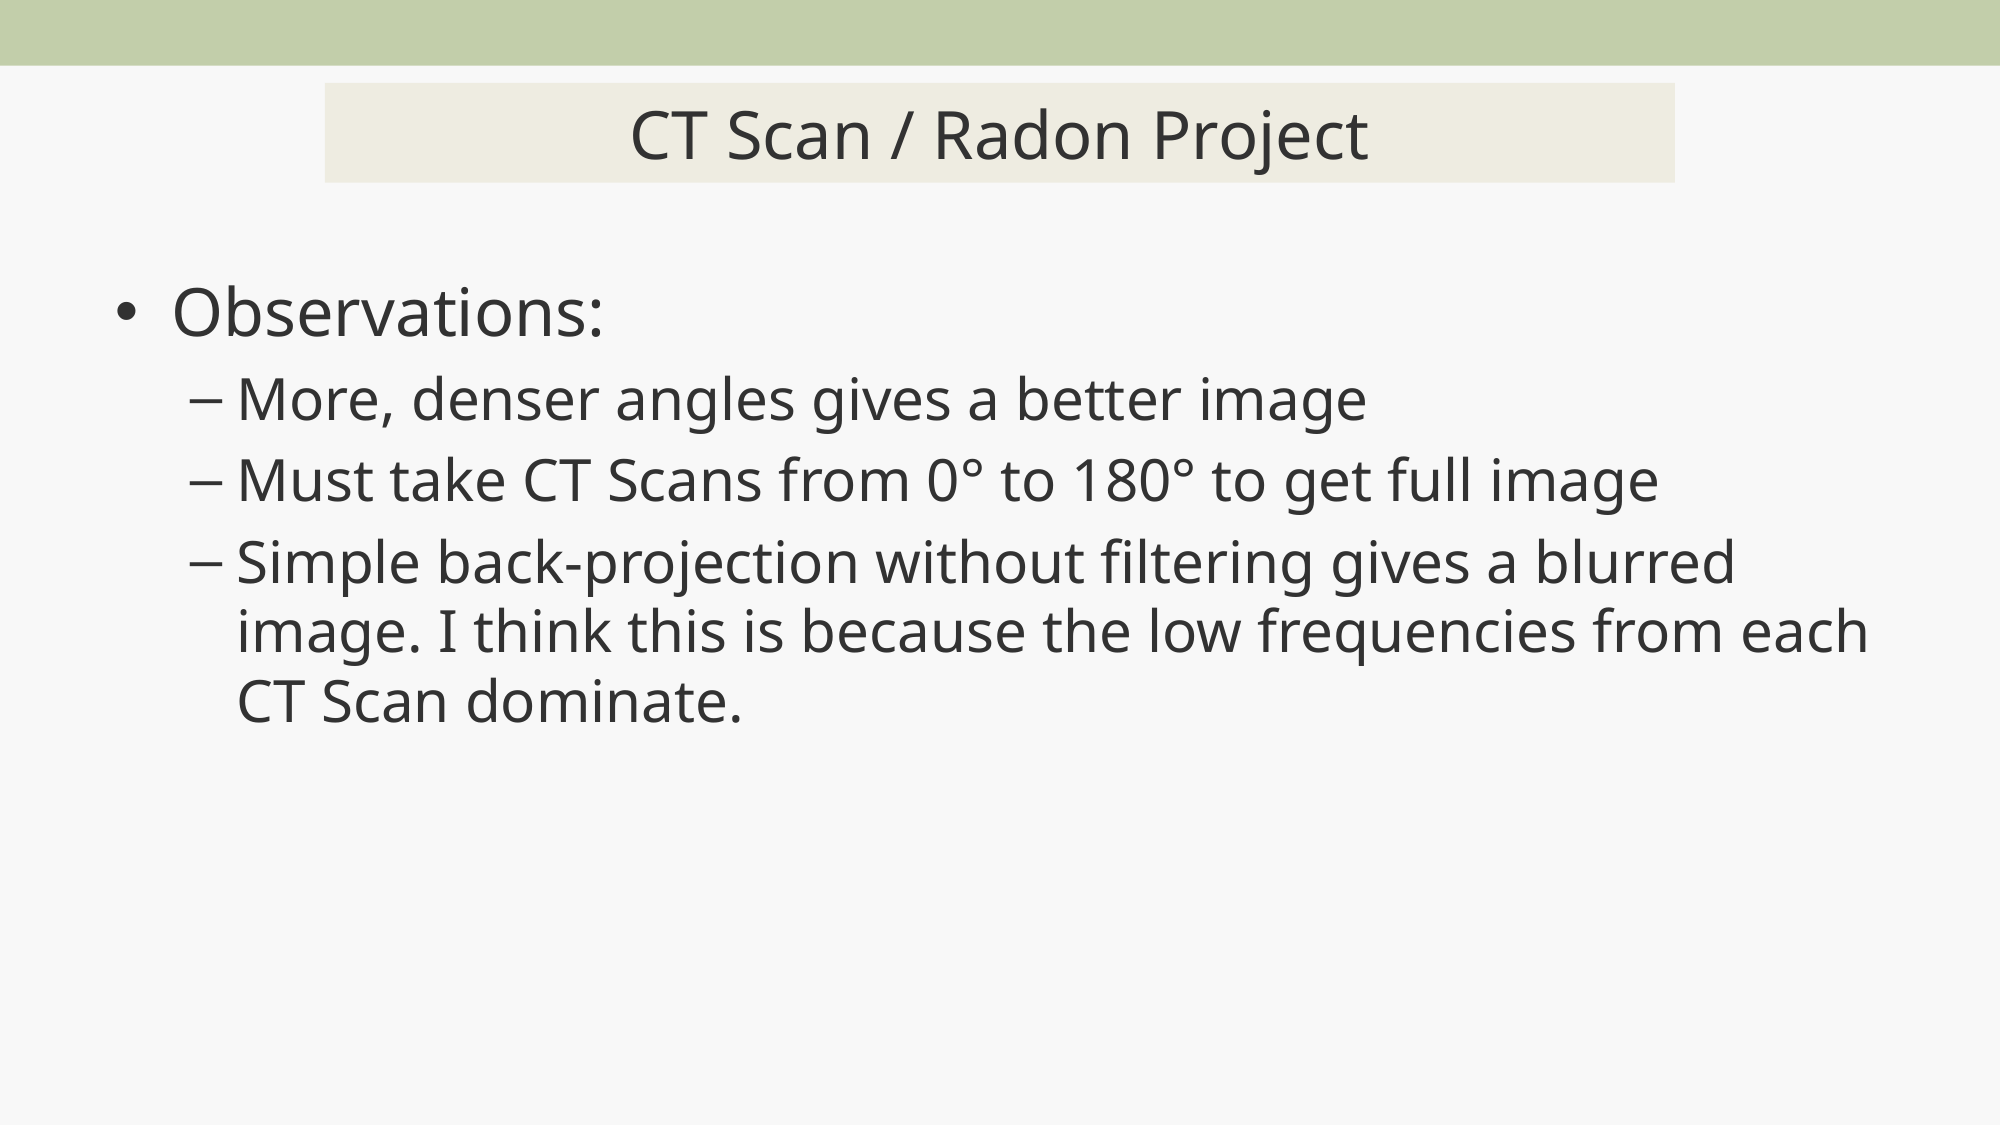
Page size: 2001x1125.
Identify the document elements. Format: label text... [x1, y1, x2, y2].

text_box [0, 0, 2000, 66]
title CT Scan / Radon Project [324, 82, 1675, 183]
list Observations: More, denser angles gives a better image Must take CT Scans from 0° to 180° to get full image Simple back-projection without filtering gives a blurred image. I think this is because the low frequencies from each CT Scan dominate. [99, 262, 1900, 1081]
